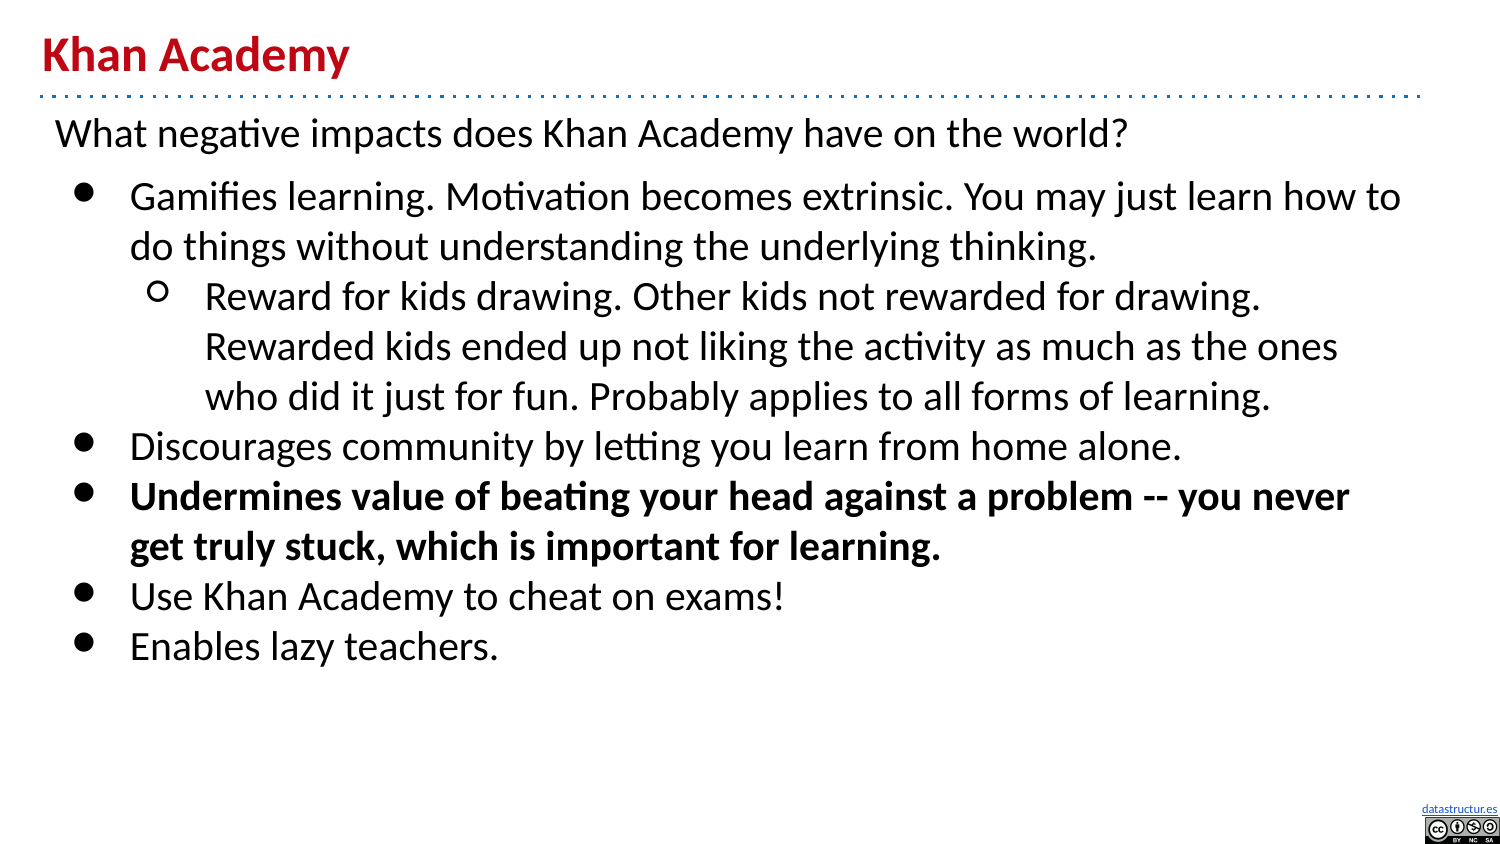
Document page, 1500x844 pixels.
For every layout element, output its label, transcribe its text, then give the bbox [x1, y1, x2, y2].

title Khan Academy [27, 15, 1378, 97]
picture [1425, 817, 1500, 844]
list What negative impacts does Khan Academy have on the world? Gamifies learning. Motivation becomes extrinsic. You may just learn how to do things without understanding the underlying thinking. Reward for kids drawing. Other kids not rewarded for drawing. Rewarded kids ended up not liking the activity as much as the ones who did it just for fun. Probably applies to all forms of learning. Discourages community by letting you learn from home alone. Undermines value of beating your head against a problem -- you never get truly stuck, which is important for learning. Use Khan Academy to cheat on exams! Enables lazy teachers. [39, 91, 1425, 773]
